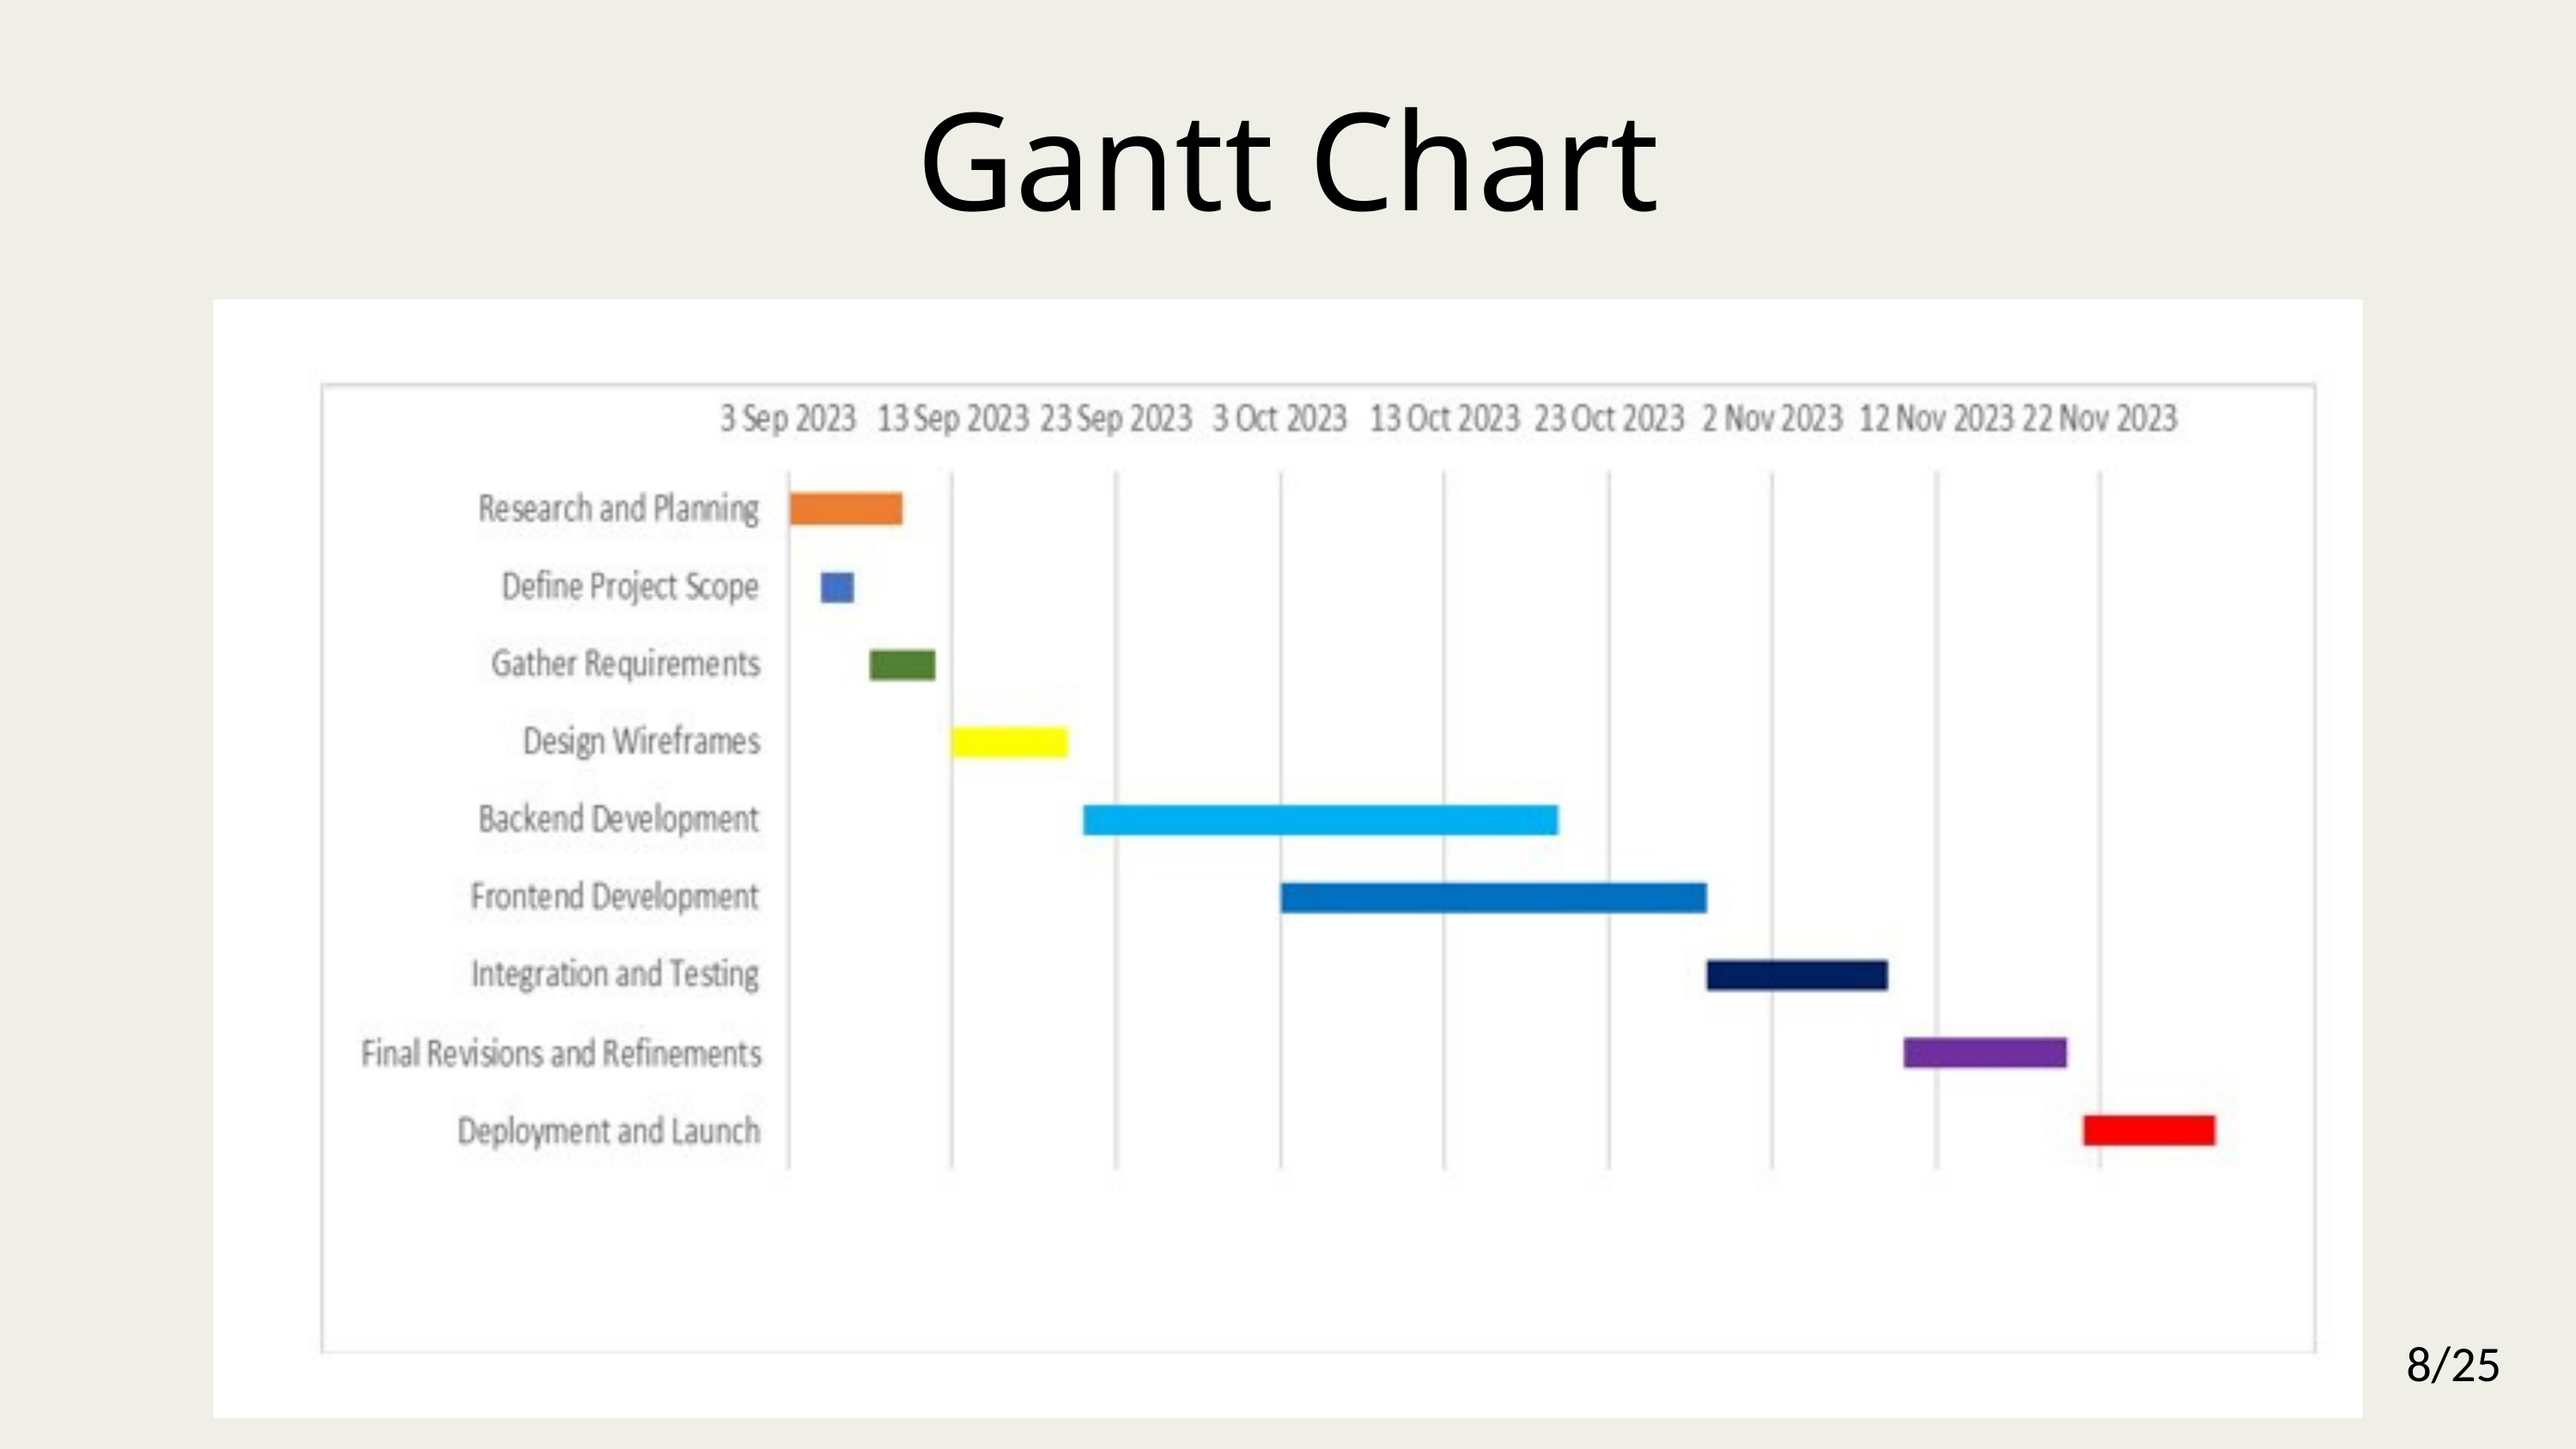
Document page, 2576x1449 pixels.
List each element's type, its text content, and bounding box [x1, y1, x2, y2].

text_box Gantt Chart [861, 48, 1715, 239]
text_box [213, 300, 2363, 1418]
text_box 8/25 [2393, 1325, 2555, 1398]
